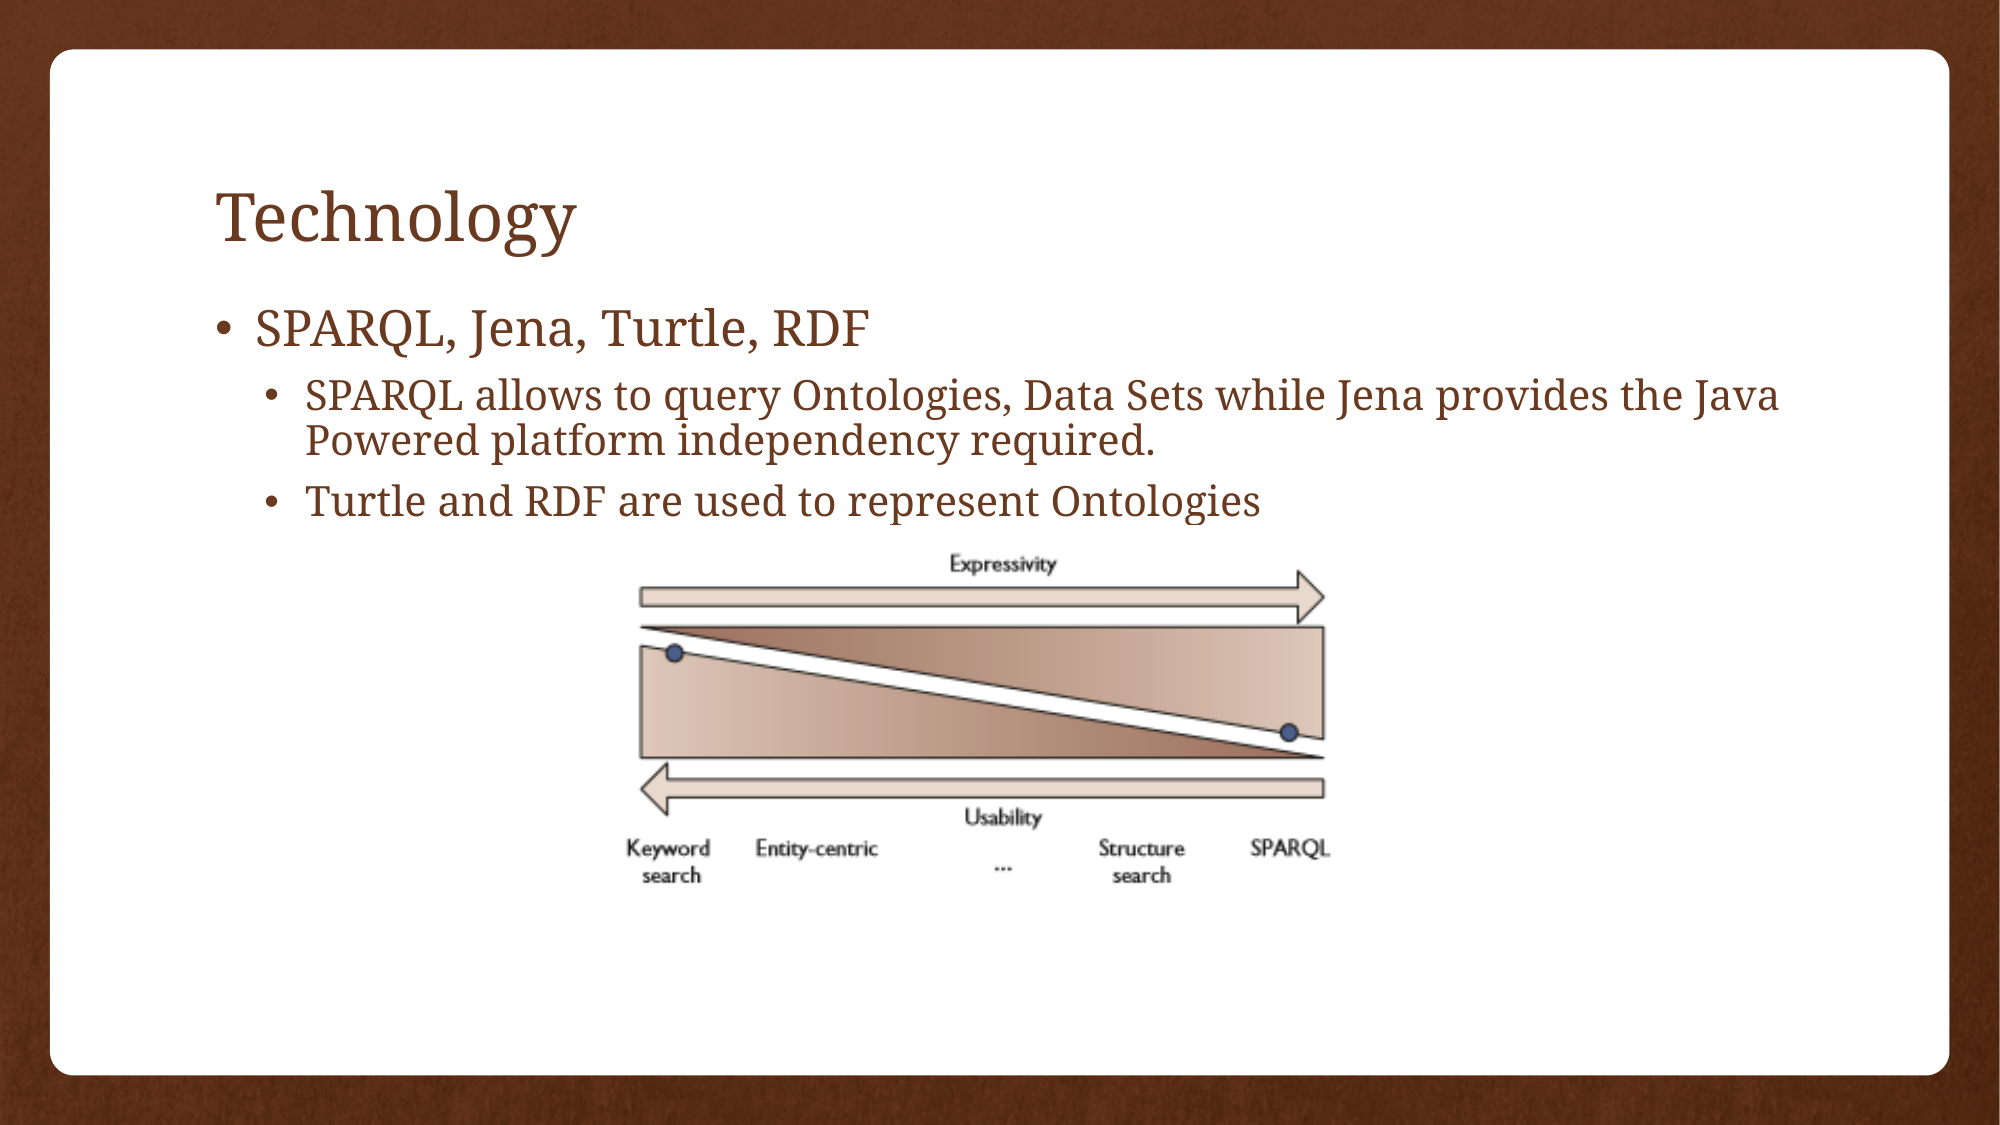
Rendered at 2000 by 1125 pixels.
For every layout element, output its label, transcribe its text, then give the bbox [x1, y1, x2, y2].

list SPARQL, Jena, Turtle, RDF SPARQL allows to query Ontologies, Data Sets while Jena provides the Java Powered platform independency required. Turtle and RDF are used to represent Ontologies [199, 295, 1800, 996]
picture [599, 524, 1363, 919]
title Technology [199, 70, 1800, 263]
